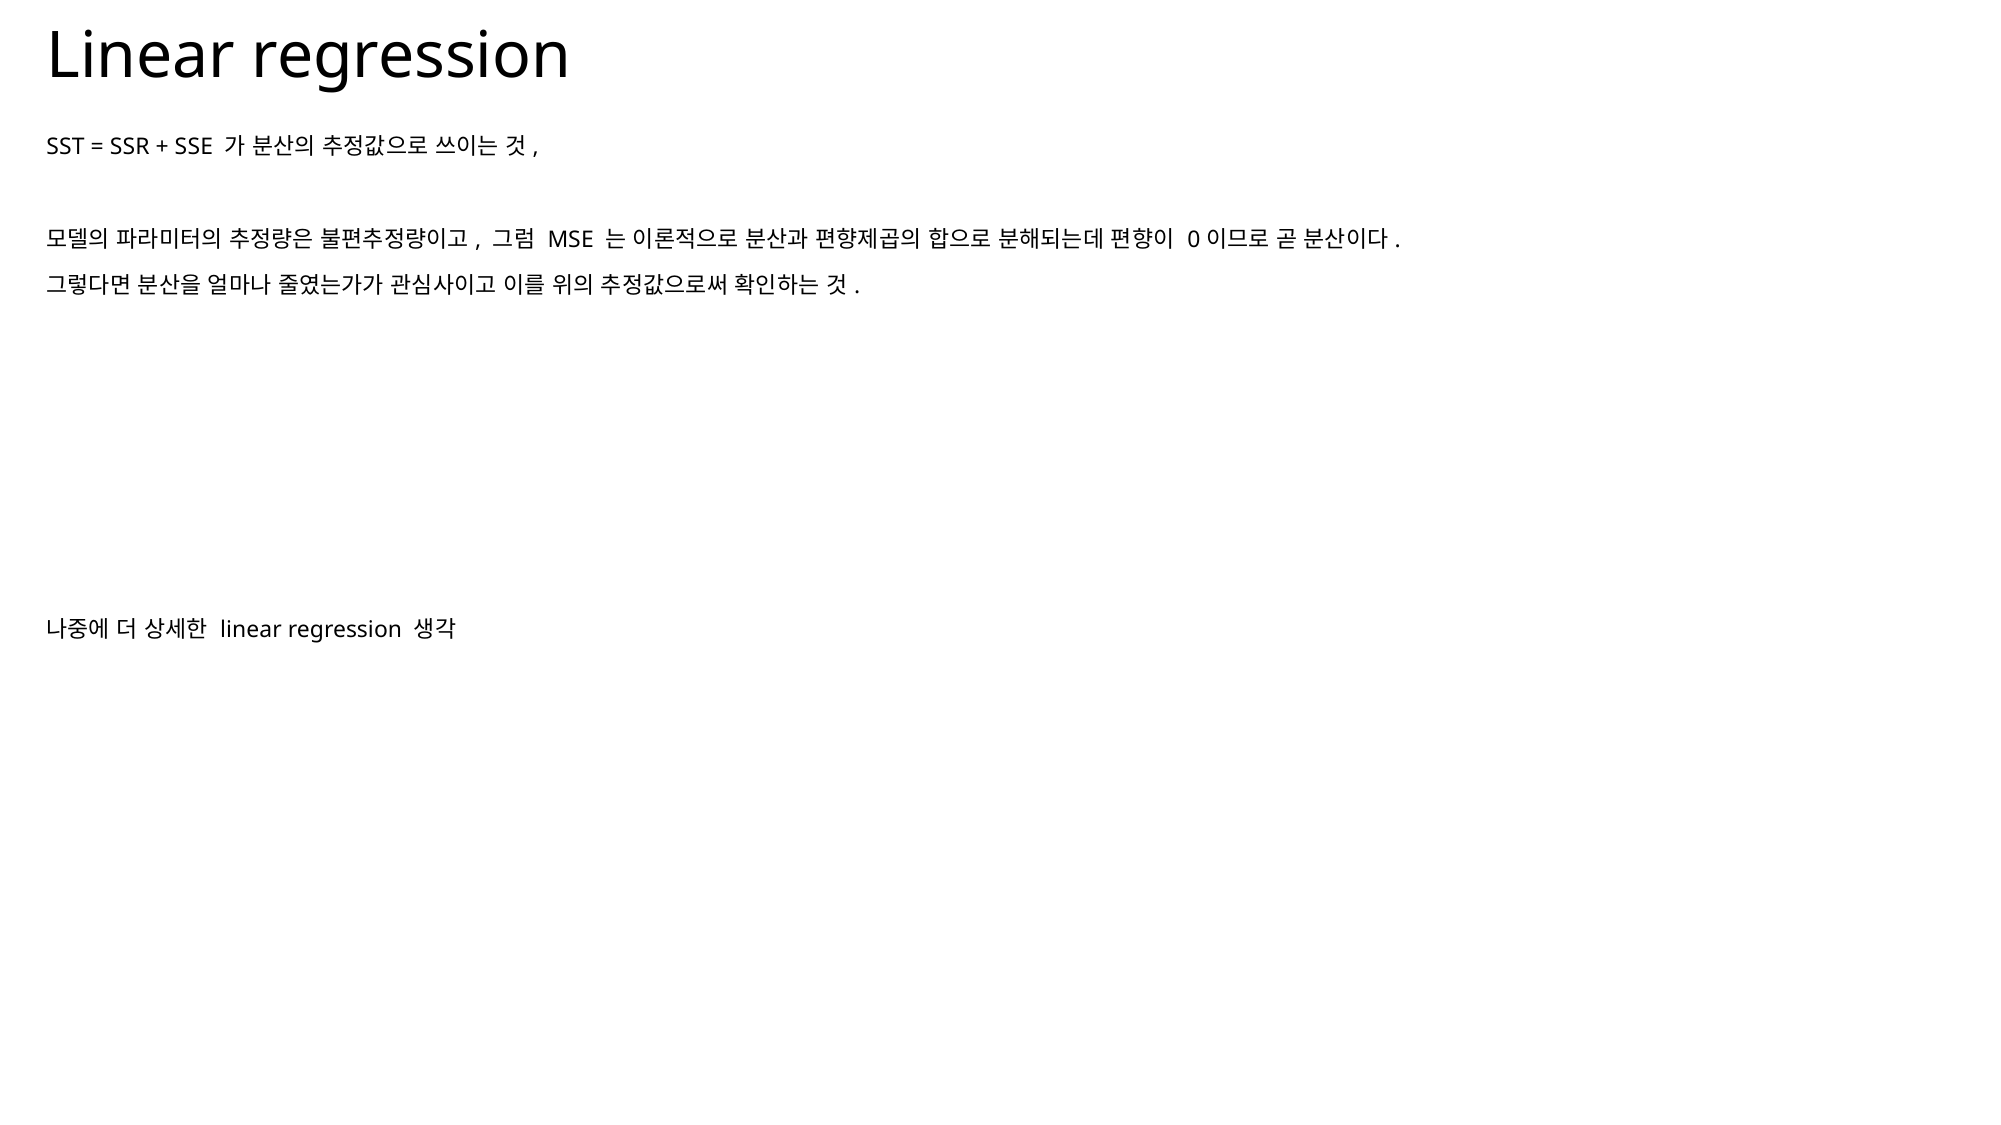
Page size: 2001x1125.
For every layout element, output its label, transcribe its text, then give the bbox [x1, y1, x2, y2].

text_box 모델의 파라미터의 추정량은 불편추정량이고, 그럼 MSE 는 이론적으로 분산과 편향제곱의 합으로 분해되는데 편향이 0이므로 곧 분산이다. 그렇다면 분산을 얼마나 줄였는가가 관심사이고 이를 위의 추정값으로써 확인하는 것. [31, 220, 1540, 417]
title Linear regression [31, 14, 1757, 99]
text_box SST = SSR + SSE 가 분산의 추정값으로 쓰이는 것, [31, 126, 987, 177]
text_box 나중에 더 상세한 linear regression 생각 [31, 609, 1540, 807]
